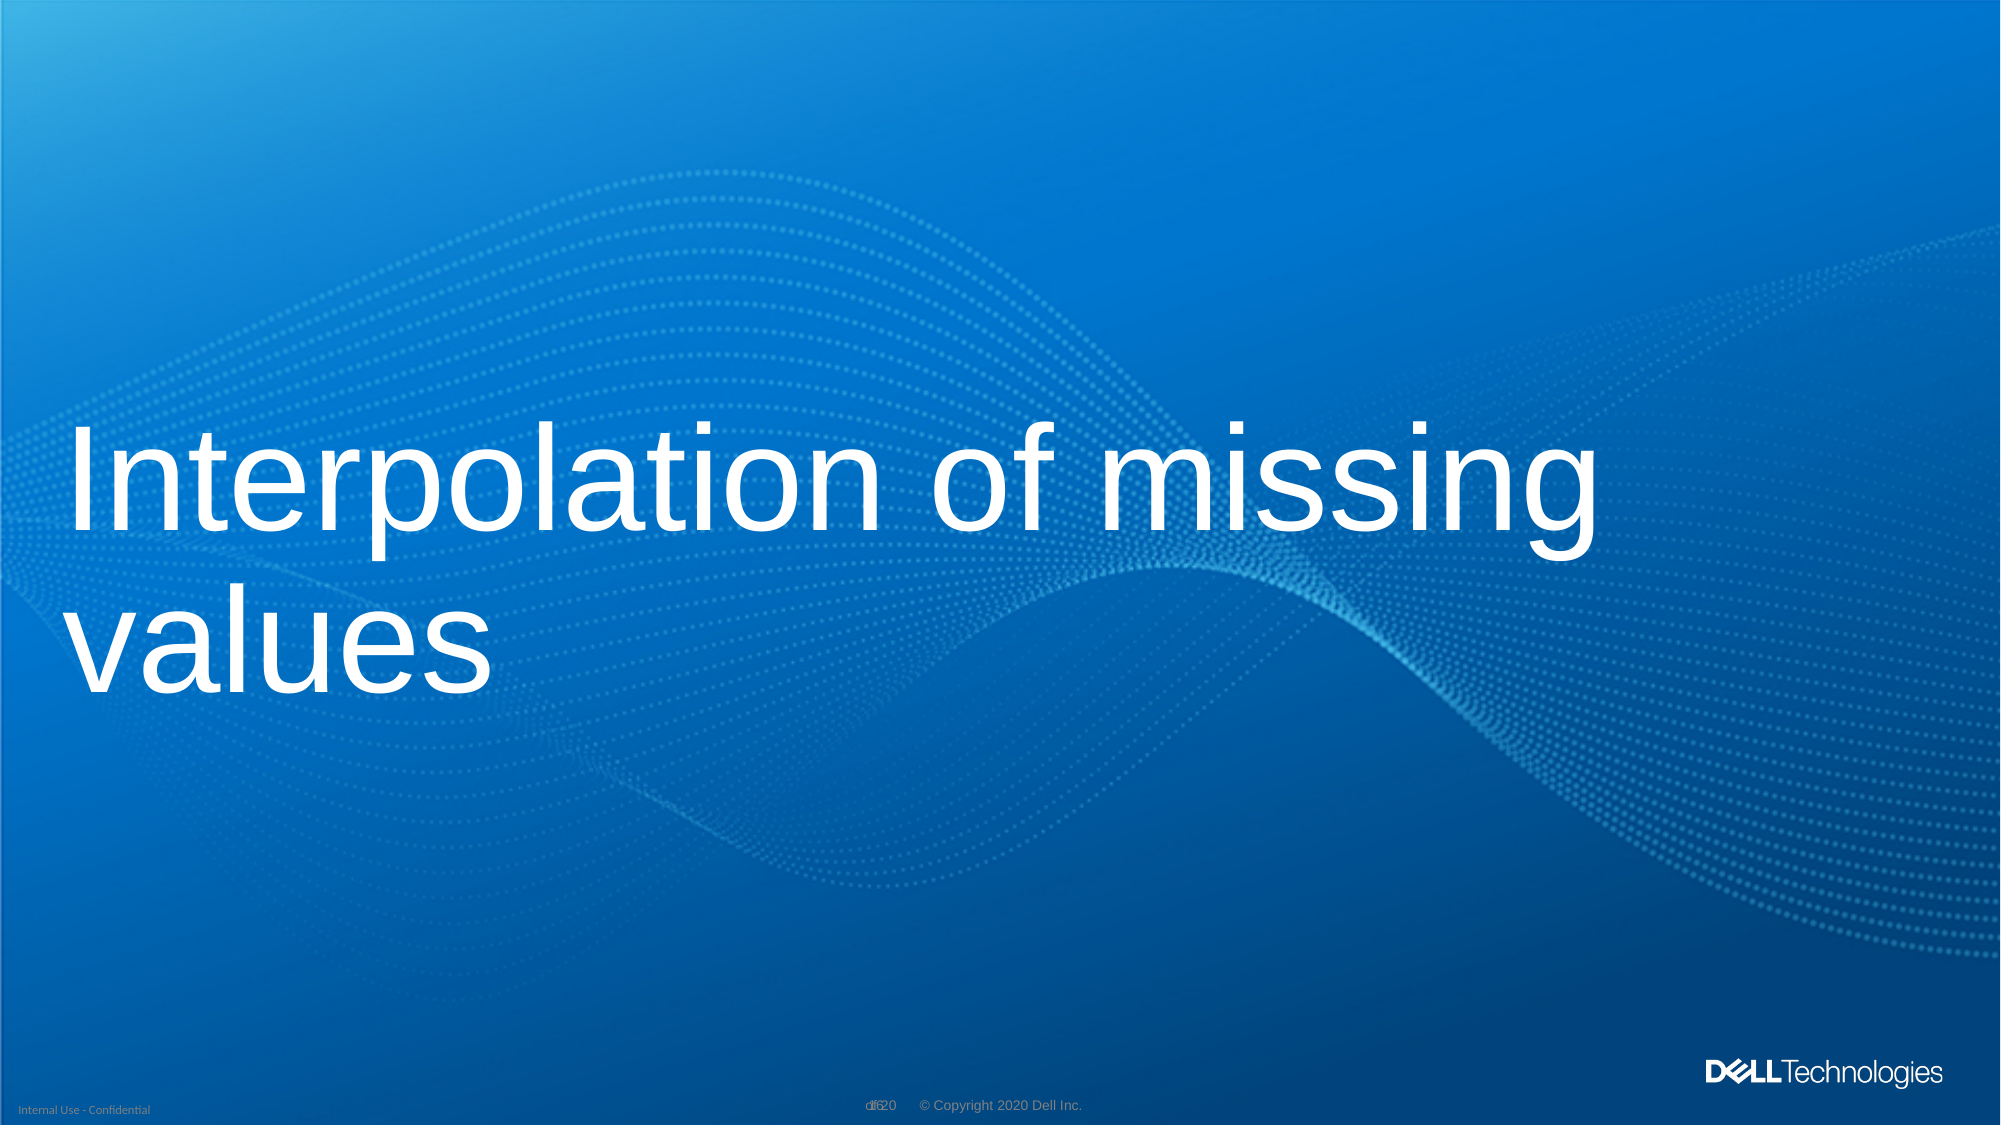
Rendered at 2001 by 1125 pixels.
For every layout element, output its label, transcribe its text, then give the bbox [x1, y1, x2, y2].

title Interpolation of missing values [62, 398, 1788, 727]
picture [0, 0, 2001, 1125]
